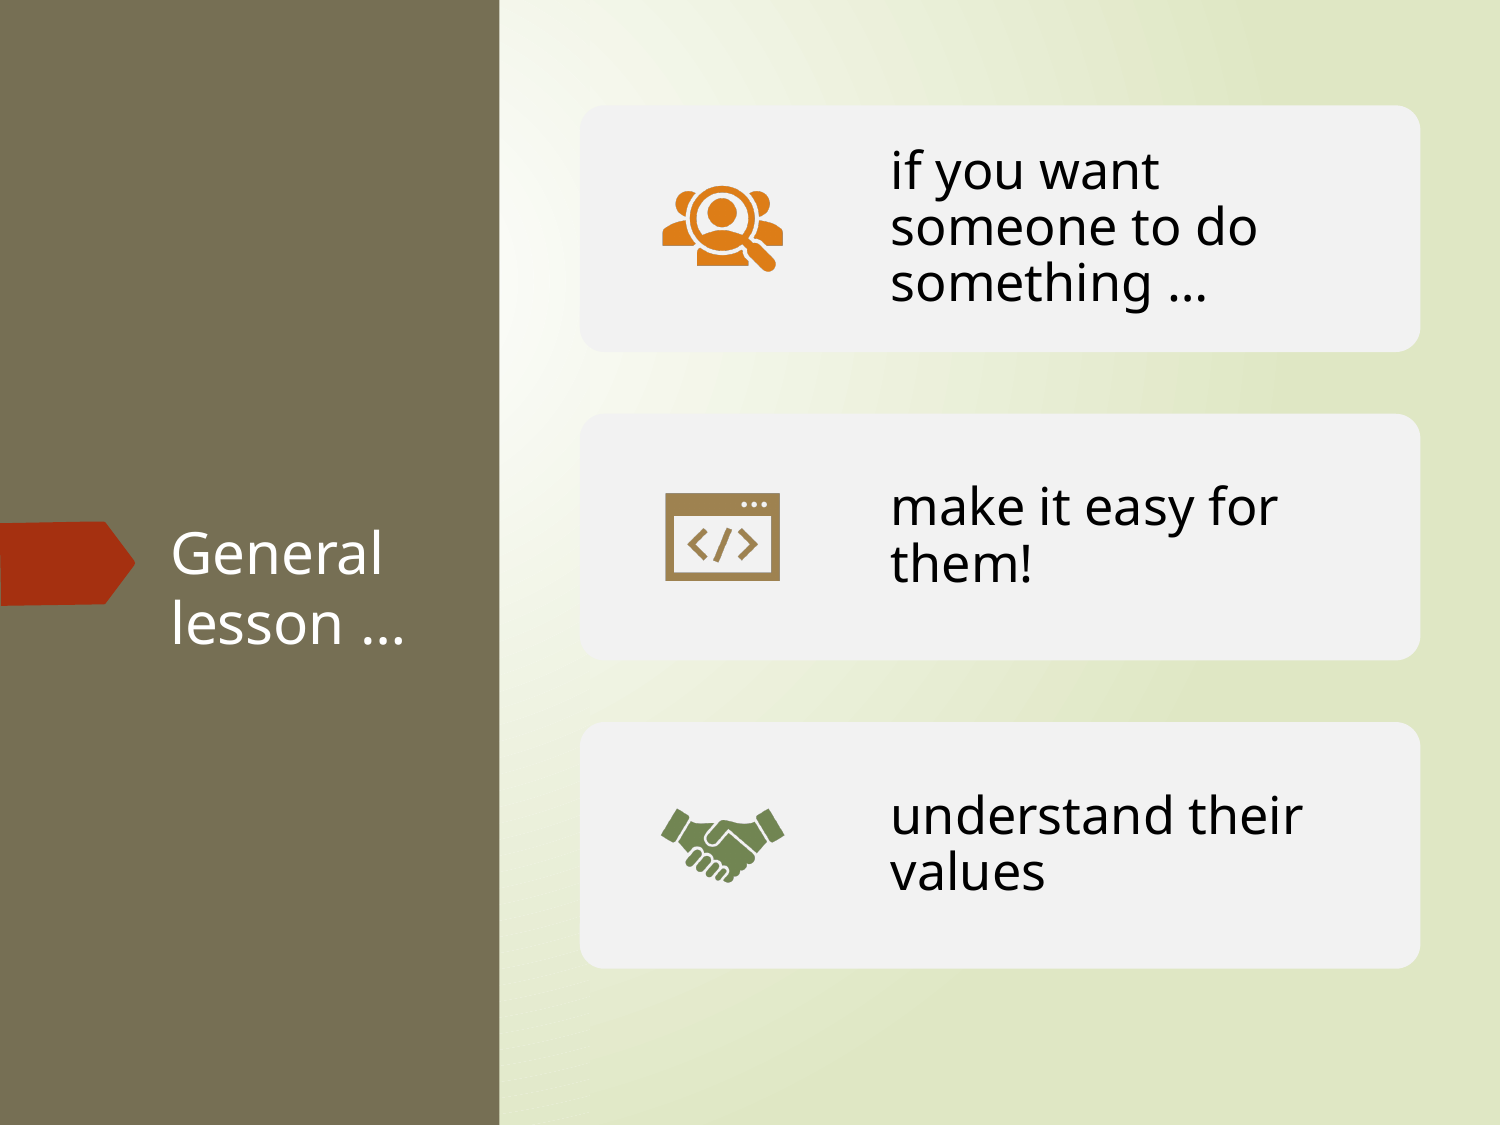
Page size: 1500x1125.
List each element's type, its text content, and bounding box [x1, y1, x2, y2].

title General lesson … [155, 508, 457, 1006]
text_box [589, 0, 1500, 1125]
text_box [0, 0, 501, 1125]
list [579, 104, 1421, 970]
text_box [0, 521, 136, 606]
